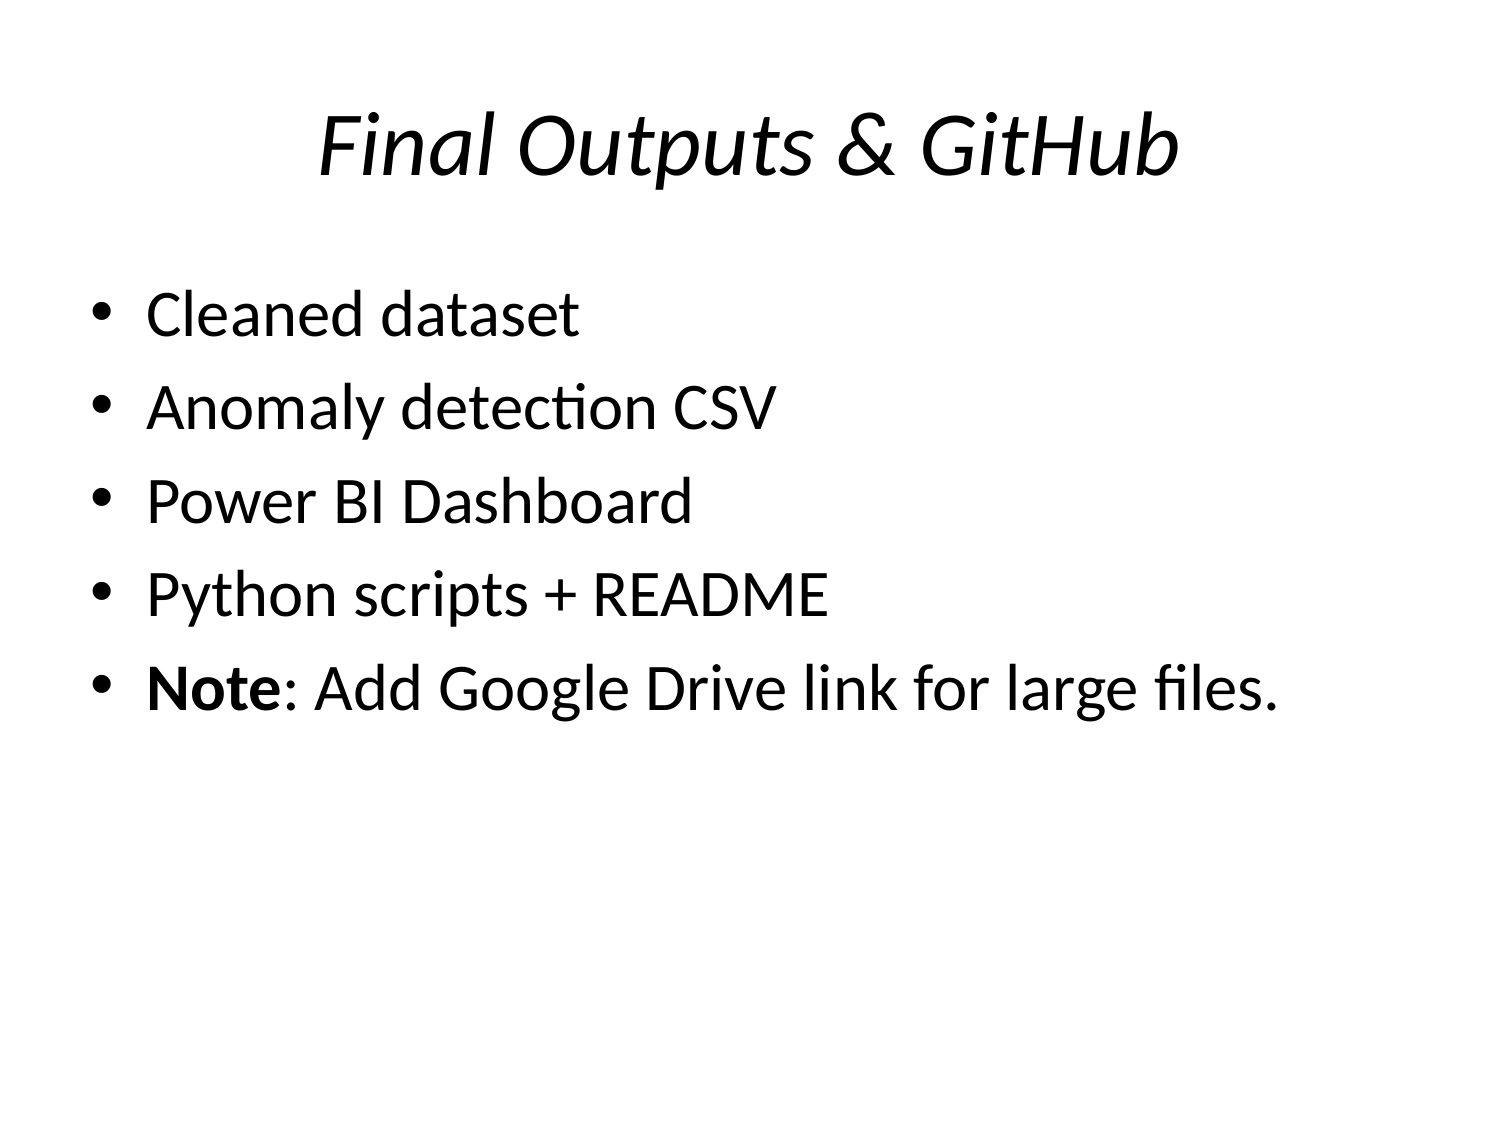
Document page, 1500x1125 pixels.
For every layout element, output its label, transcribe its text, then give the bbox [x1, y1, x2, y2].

list Cleaned dataset Anomaly detection CSV Power BI Dashboard Python scripts + README Note: Add Google Drive link for large files. [75, 262, 1425, 1005]
title Final Outputs & GitHub [75, 45, 1425, 233]
